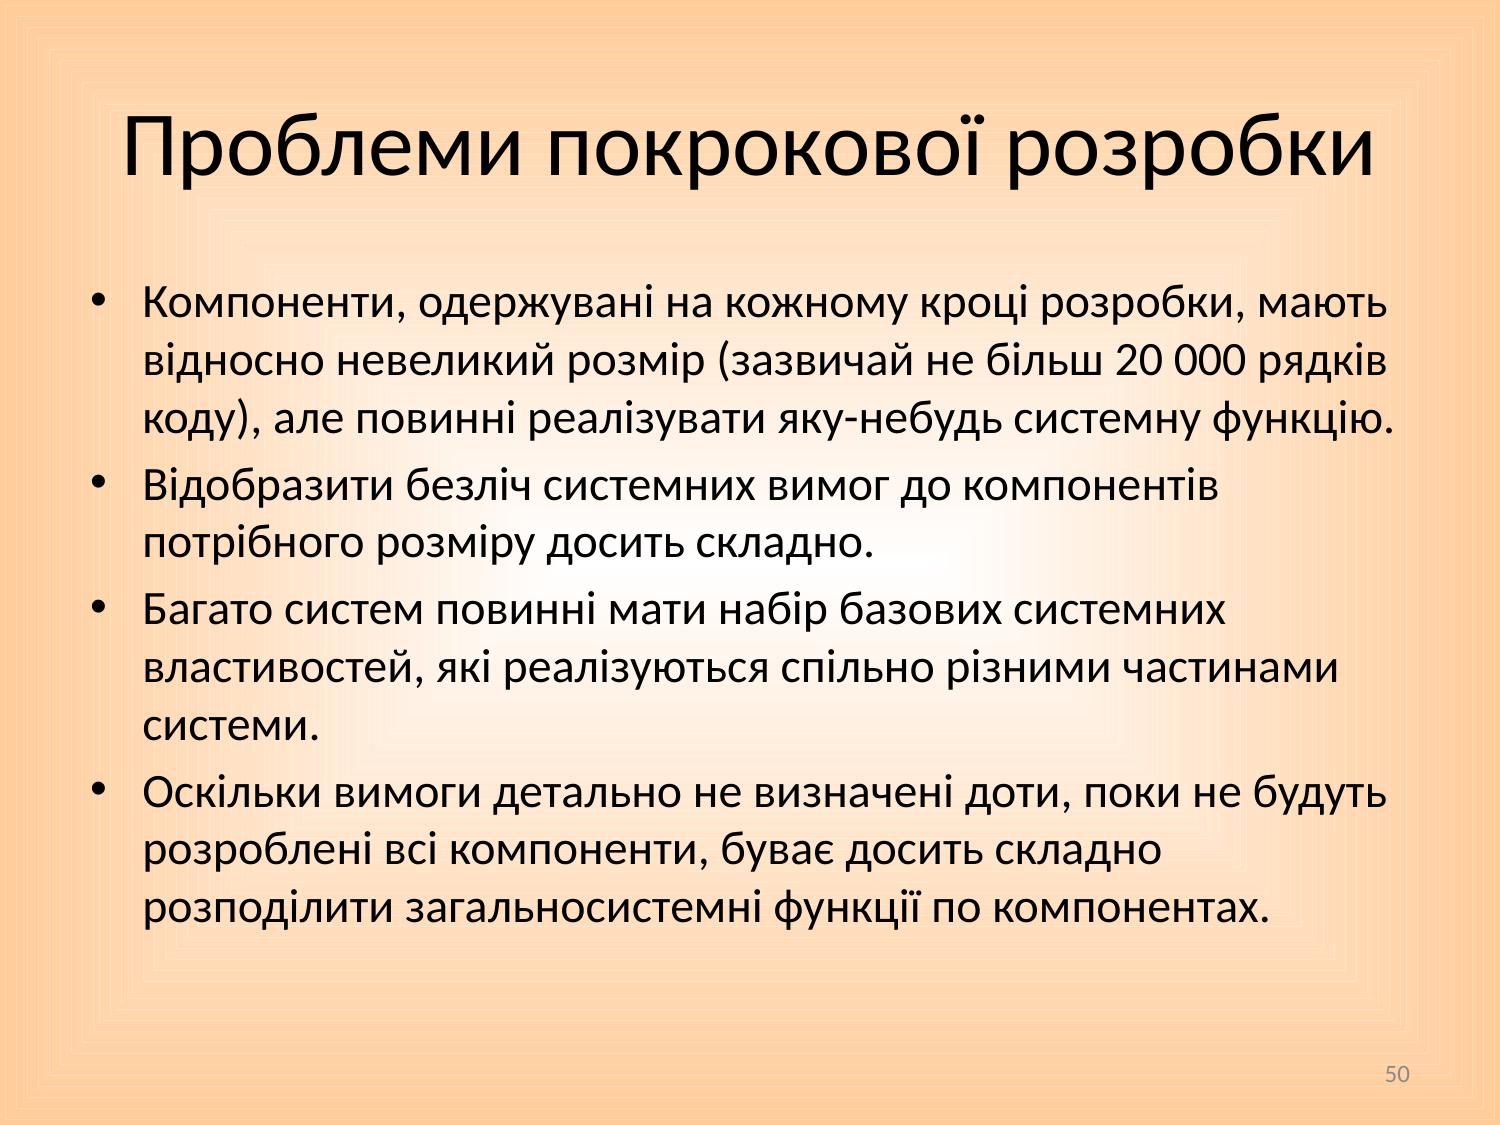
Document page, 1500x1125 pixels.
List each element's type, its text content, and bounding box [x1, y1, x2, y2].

list Компоненти, одержувані на кожному кроці розробки, мають відносно невеликий розмір (зазвичай не більш 20 000 рядків коду), але повинні реалізувати яку-небудь системну функцію. Відобразити безліч системних вимог до компонентів потрібного розміру досить складно. Багато систем повинні мати набір базових системних властивостей, які реалізуються спільно різними частинами системи. Оскільки вимоги детально не визначені доти, поки не будуть розроблені всі компоненти, буває досить складно розподілити загальносистемні функції по компонентах. [75, 262, 1425, 1005]
slide_number 50 [1074, 1042, 1425, 1103]
title Проблеми покрокової розробки [75, 45, 1425, 233]
